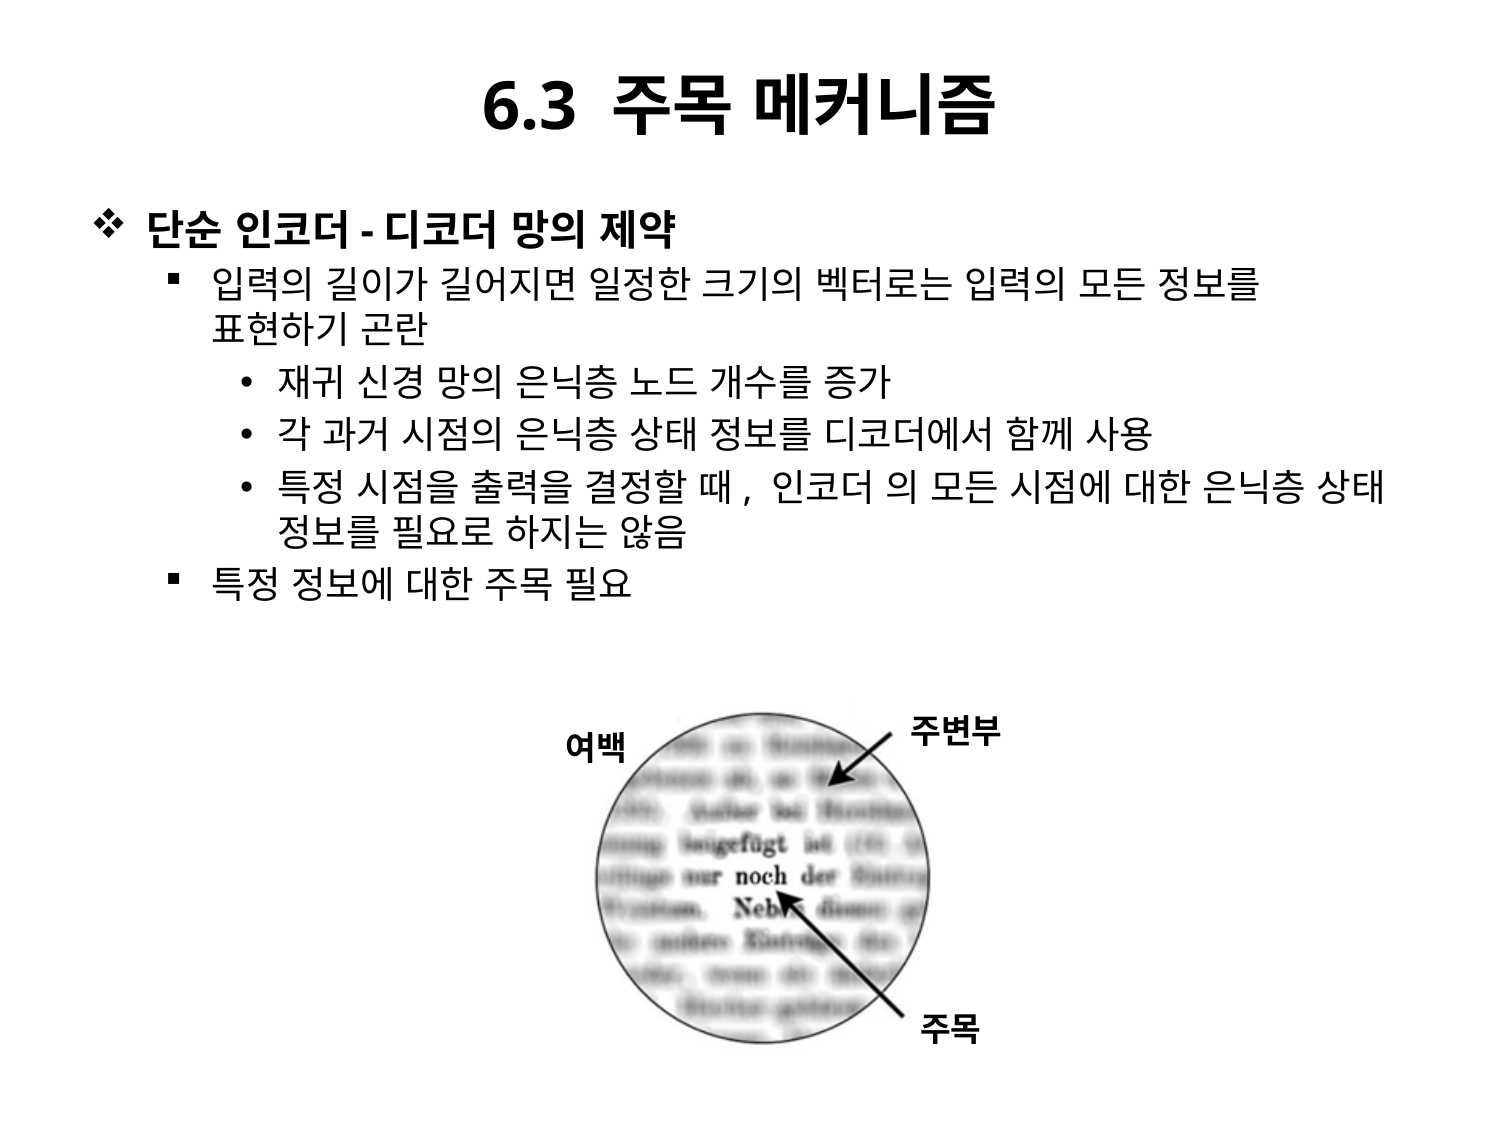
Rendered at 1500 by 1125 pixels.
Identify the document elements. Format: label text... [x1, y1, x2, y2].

text_box 여백 [551, 719, 582, 775]
text_box 주목 [944, 1000, 996, 1056]
list 단순 인코더-디코더 망의 제약 입력의 길이가 길어지면 일정한 크기의 벡터로는 입력의 모든 정보를 표현하기 곤란 재귀 신경 망의 은닉층 노드 개수를 증가 각 과거 시점의 은닉층 상태 정보를 디코더에서 함께 사용 특정 시점을 출력을 결정할 때, 인코더 의 모든 시점에 대한 은닉층 상태 정보를 필요로 하지는 않음 특정 정보에 대한 주목 필요 [75, 196, 1425, 1071]
text_box 주변부 [944, 703, 1018, 758]
picture [587, 696, 940, 1056]
title 6.3 주목 메커니즘 [75, 45, 1425, 161]
